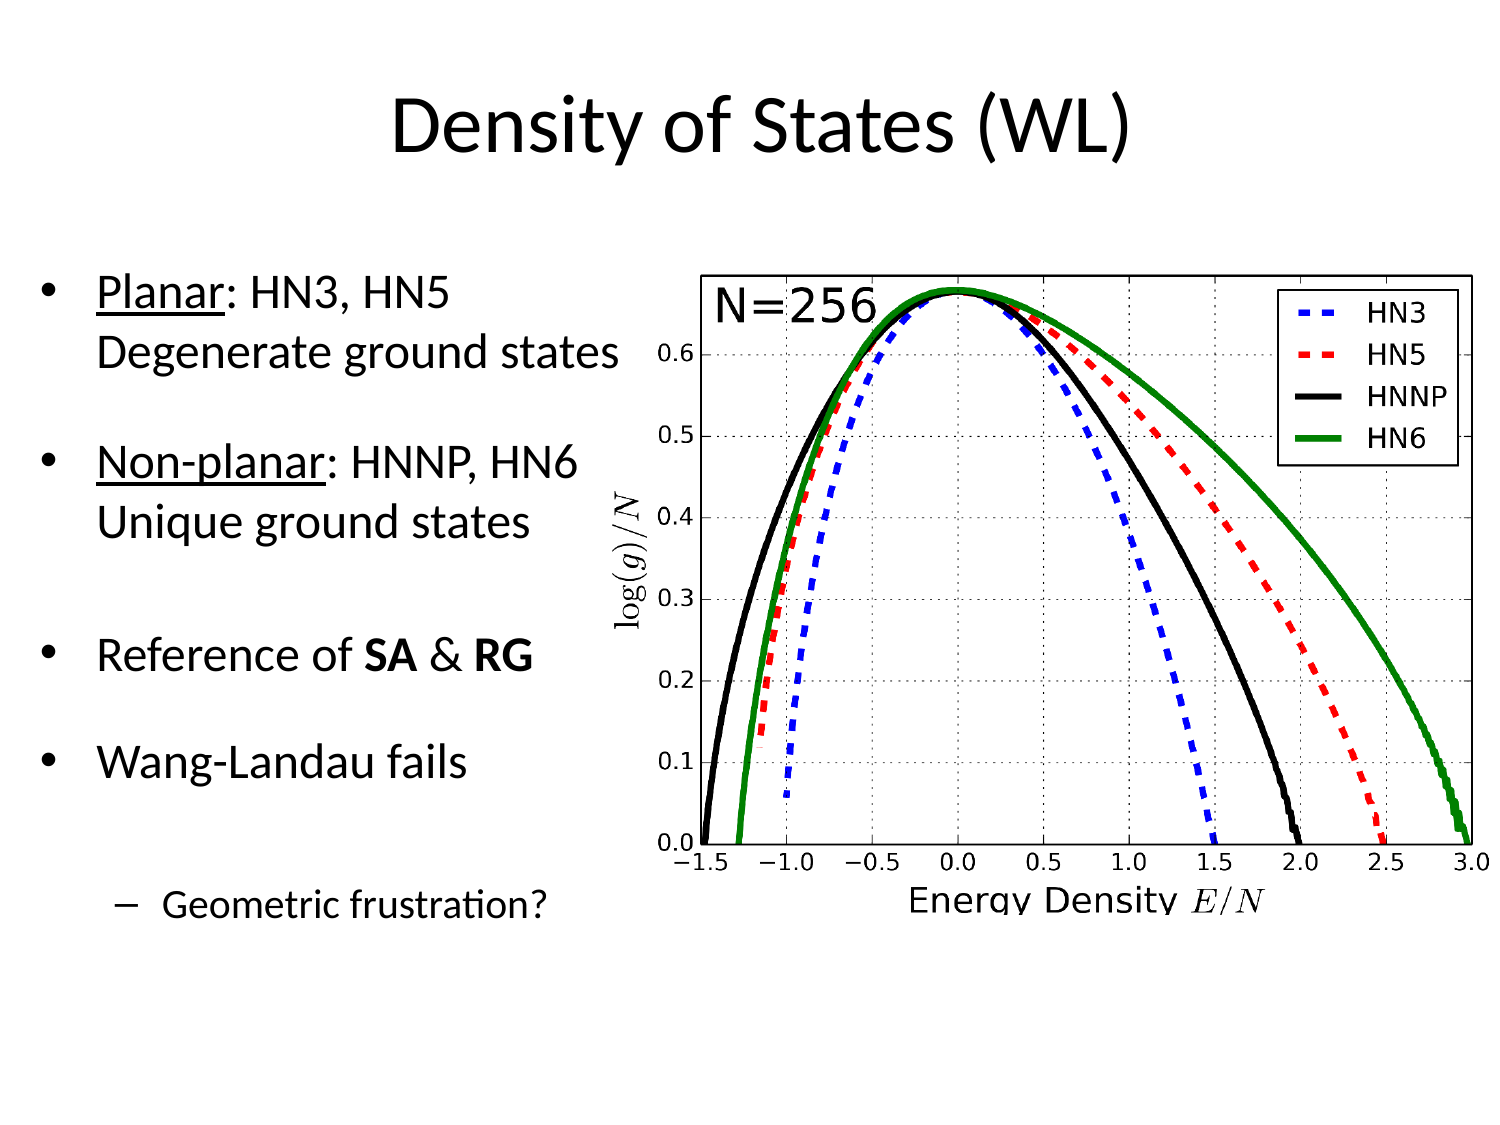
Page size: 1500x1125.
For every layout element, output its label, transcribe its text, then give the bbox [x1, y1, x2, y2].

picture [599, 251, 1500, 915]
title Density of States (WL) [87, 37, 1438, 200]
